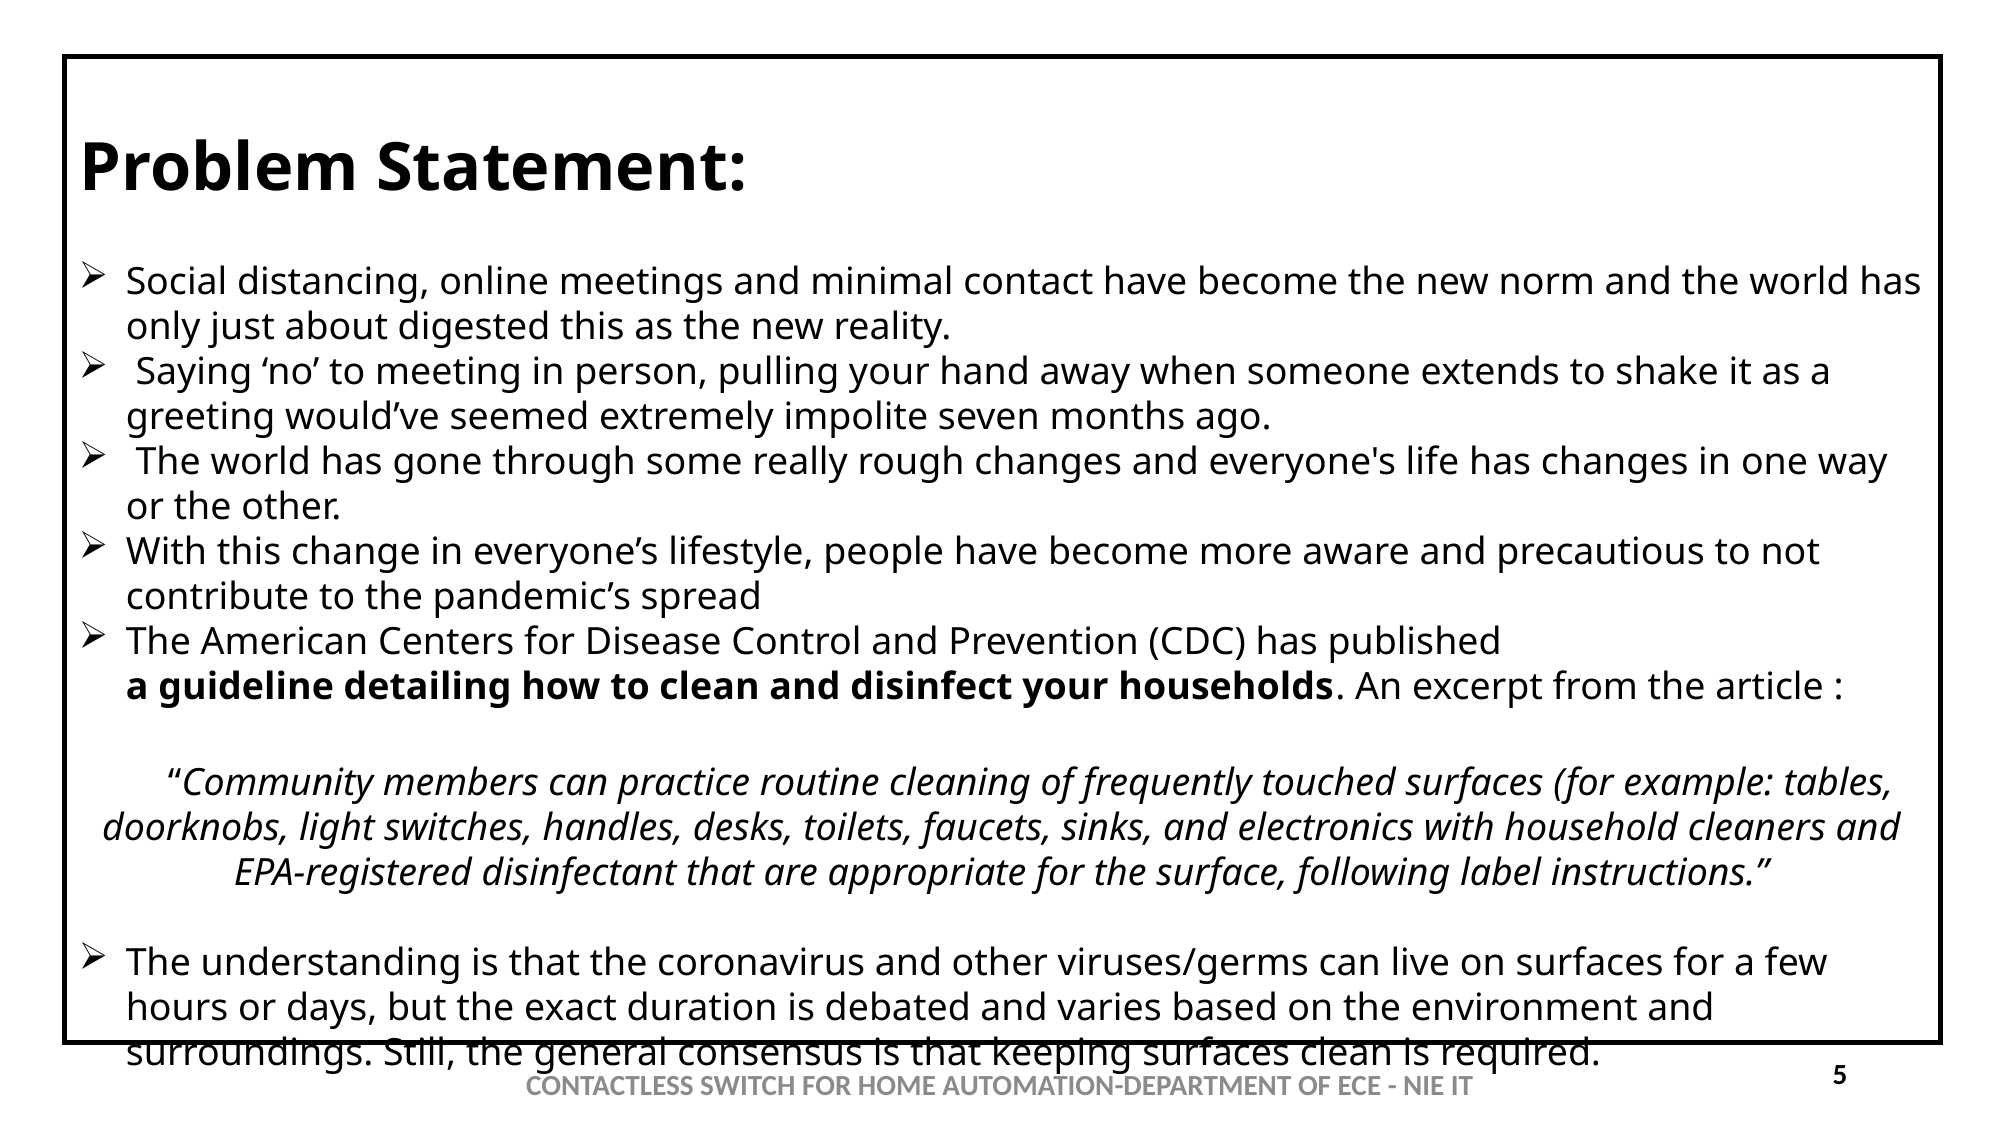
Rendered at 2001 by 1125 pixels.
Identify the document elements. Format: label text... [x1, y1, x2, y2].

text_box Social distancing, online meetings and minimal contact have become the new norm and the world has only just about digested this as the new reality. Saying ‘no’ to meeting in person, pulling your hand away when someone extends to shake it as a greeting would’ve seemed extremely impolite seven months ago. The world has gone through some really rough changes and everyone's life has changes in one way or the other. With this change in everyone’s lifestyle, people have become more aware and precautious to not contribute to the pandemic’s spread The American Centers for Disease Control and Prevention (CDC) has published a guideline detailing how to clean and disinfect your households. An excerpt from the article : “Community members can practice routine cleaning of frequently touched surfaces (for example: tables, doorknobs, light switches, handles, desks, toilets, faucets, sinks, and electronics with household cleaners and EPA-registered disinfectant that are appropriate for the surface, following label instructions.” The understanding is that the coronavirus and other viruses/germs can live on surfaces for a few hours or days, but the exact duration is debated and varies based on the environment and surroundings. Still, the general consensus is that keeping surfaces clean is required. [64, 249, 1941, 1081]
footer CONTACTLESS SWITCH FOR HOME AUTOMATION-DEPARTMENT OF ECE - NIE IT [0, 1042, 2000, 1125]
slide_number 5 [1412, 1081, 1863, 1103]
title Problem Statement: [64, 59, 1941, 249]
text_box [63, 56, 1942, 1044]
